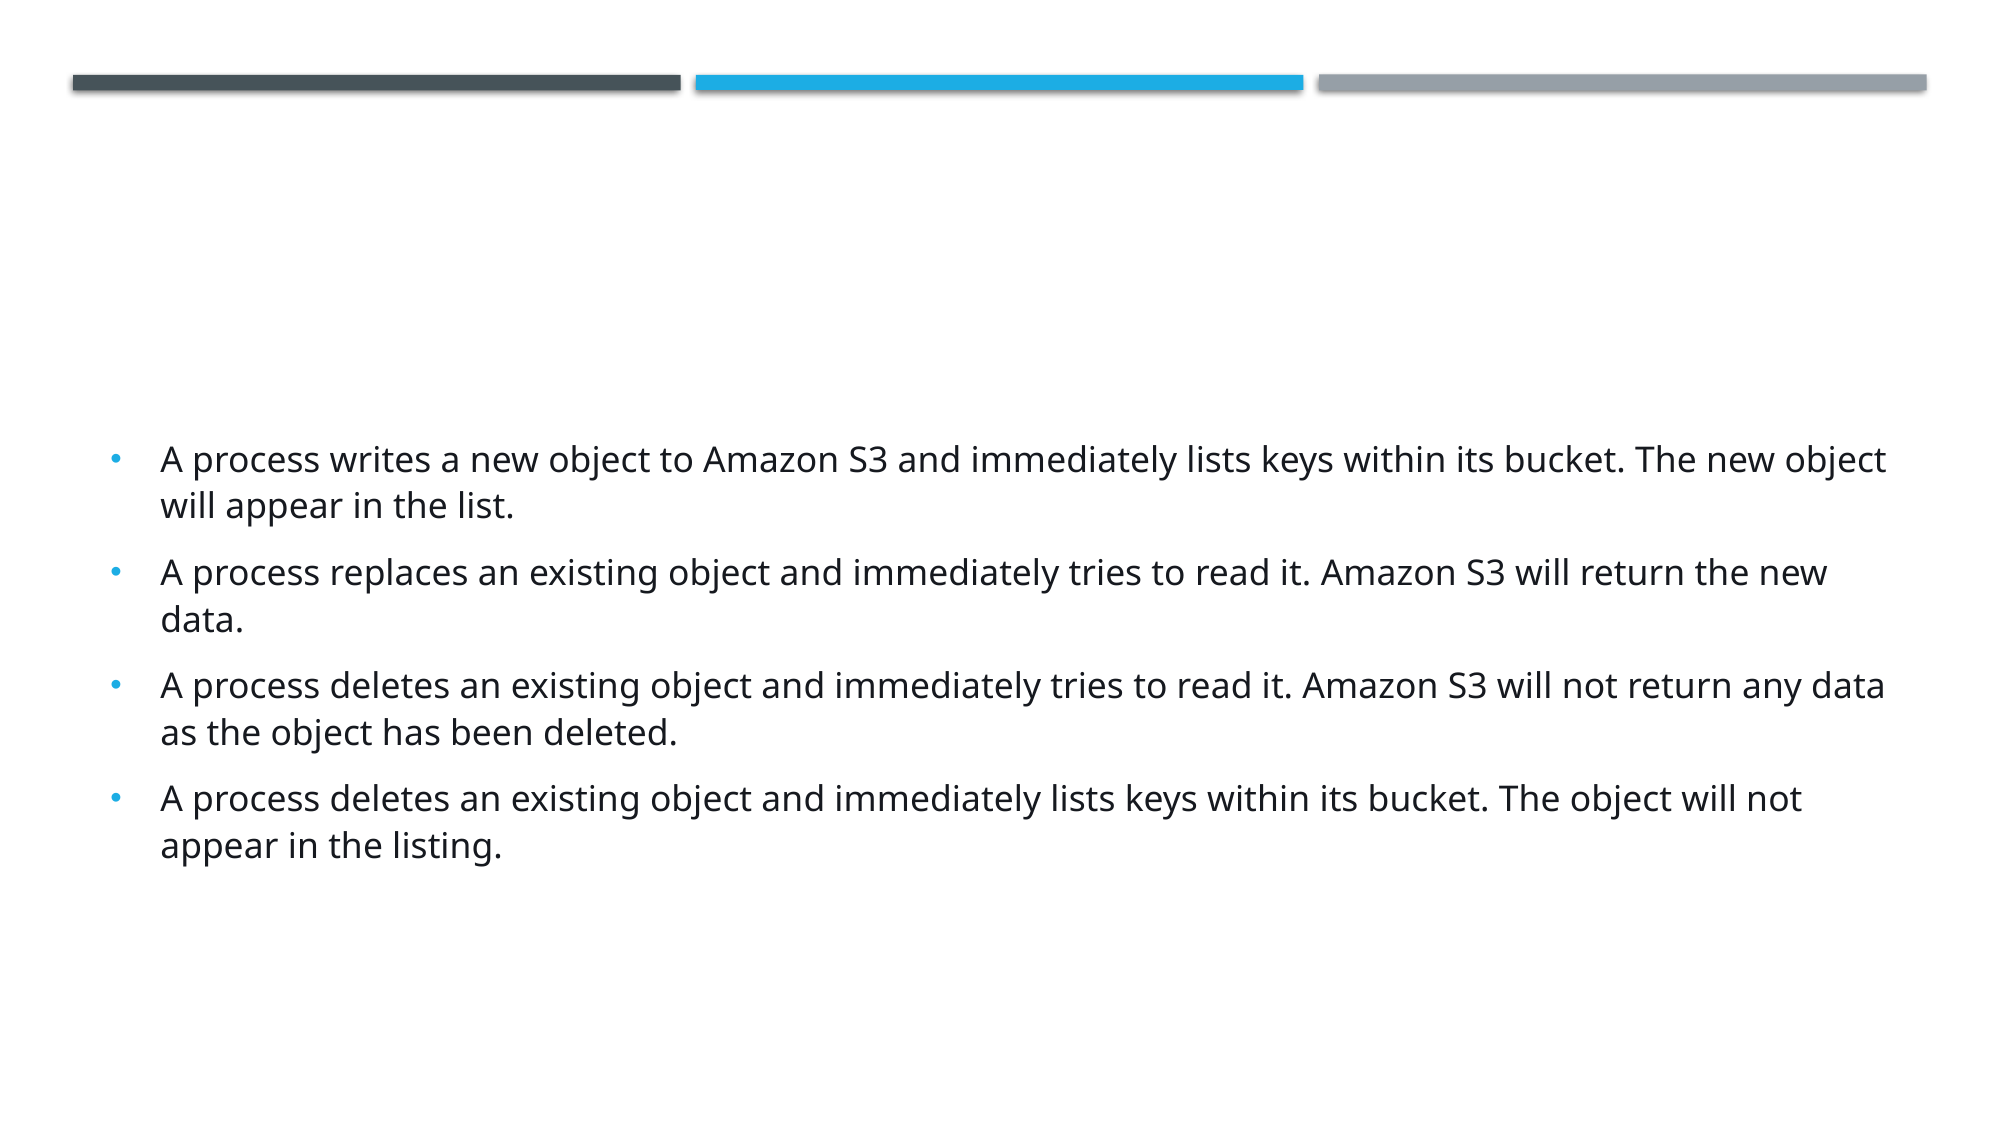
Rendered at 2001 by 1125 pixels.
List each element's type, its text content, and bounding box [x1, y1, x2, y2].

list A process writes a new object to Amazon S3 and immediately lists keys within its bucket. The new object will appear in the list. A process replaces an existing object and immediately tries to read it. Amazon S3 will return the new data. A process deletes an existing object and immediately tries to read it. Amazon S3 will not return any data as the object has been deleted. A process deletes an existing object and immediately lists keys within its bucket. The object will not appear in the listing. [95, 383, 1905, 981]
